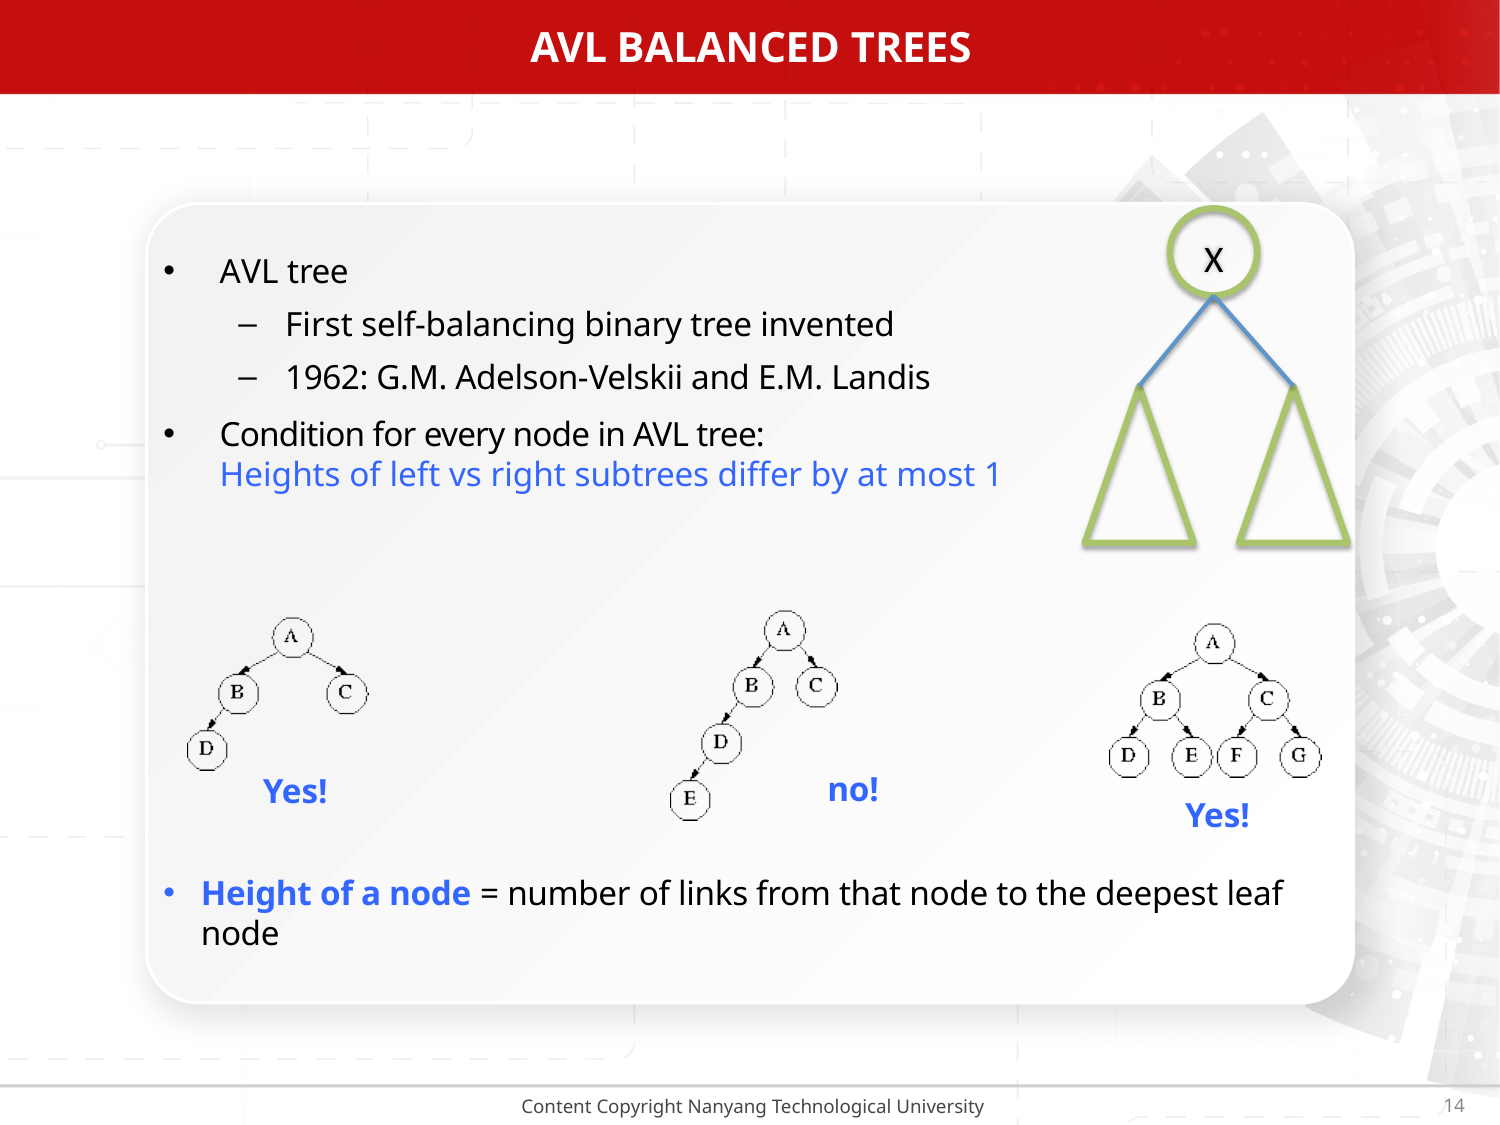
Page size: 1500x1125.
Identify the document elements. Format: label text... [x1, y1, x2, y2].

text_box no! [838, 760, 904, 816]
text_box [1159, 201, 1268, 290]
text_box [1204, 290, 1303, 398]
text_box [1084, 398, 1194, 543]
text_box [1228, 378, 1359, 557]
text_box [1238, 398, 1348, 543]
title AVL Balanced trees [87, 0, 1413, 140]
text_box [1169, 208, 1258, 290]
text_box X [1202, 235, 1226, 281]
picture [0, 0, 1500, 1084]
text_box AVL tree First self-­balancing binary tree invented 1962: G.M. Adelson-­Velskii and E.M. Landis Condition for every node in AVL tree: Heights of left vs right subtrees diﬀer by at most 1 Height of a node = number of links from that node to the deepest leaf node [161, 249, 1364, 953]
text_box [1074, 378, 1205, 557]
text_box [1129, 290, 1204, 398]
text_box Yes! [1170, 787, 1292, 842]
text_box Yes! [248, 771, 369, 818]
picture [0, 1088, 1500, 1125]
